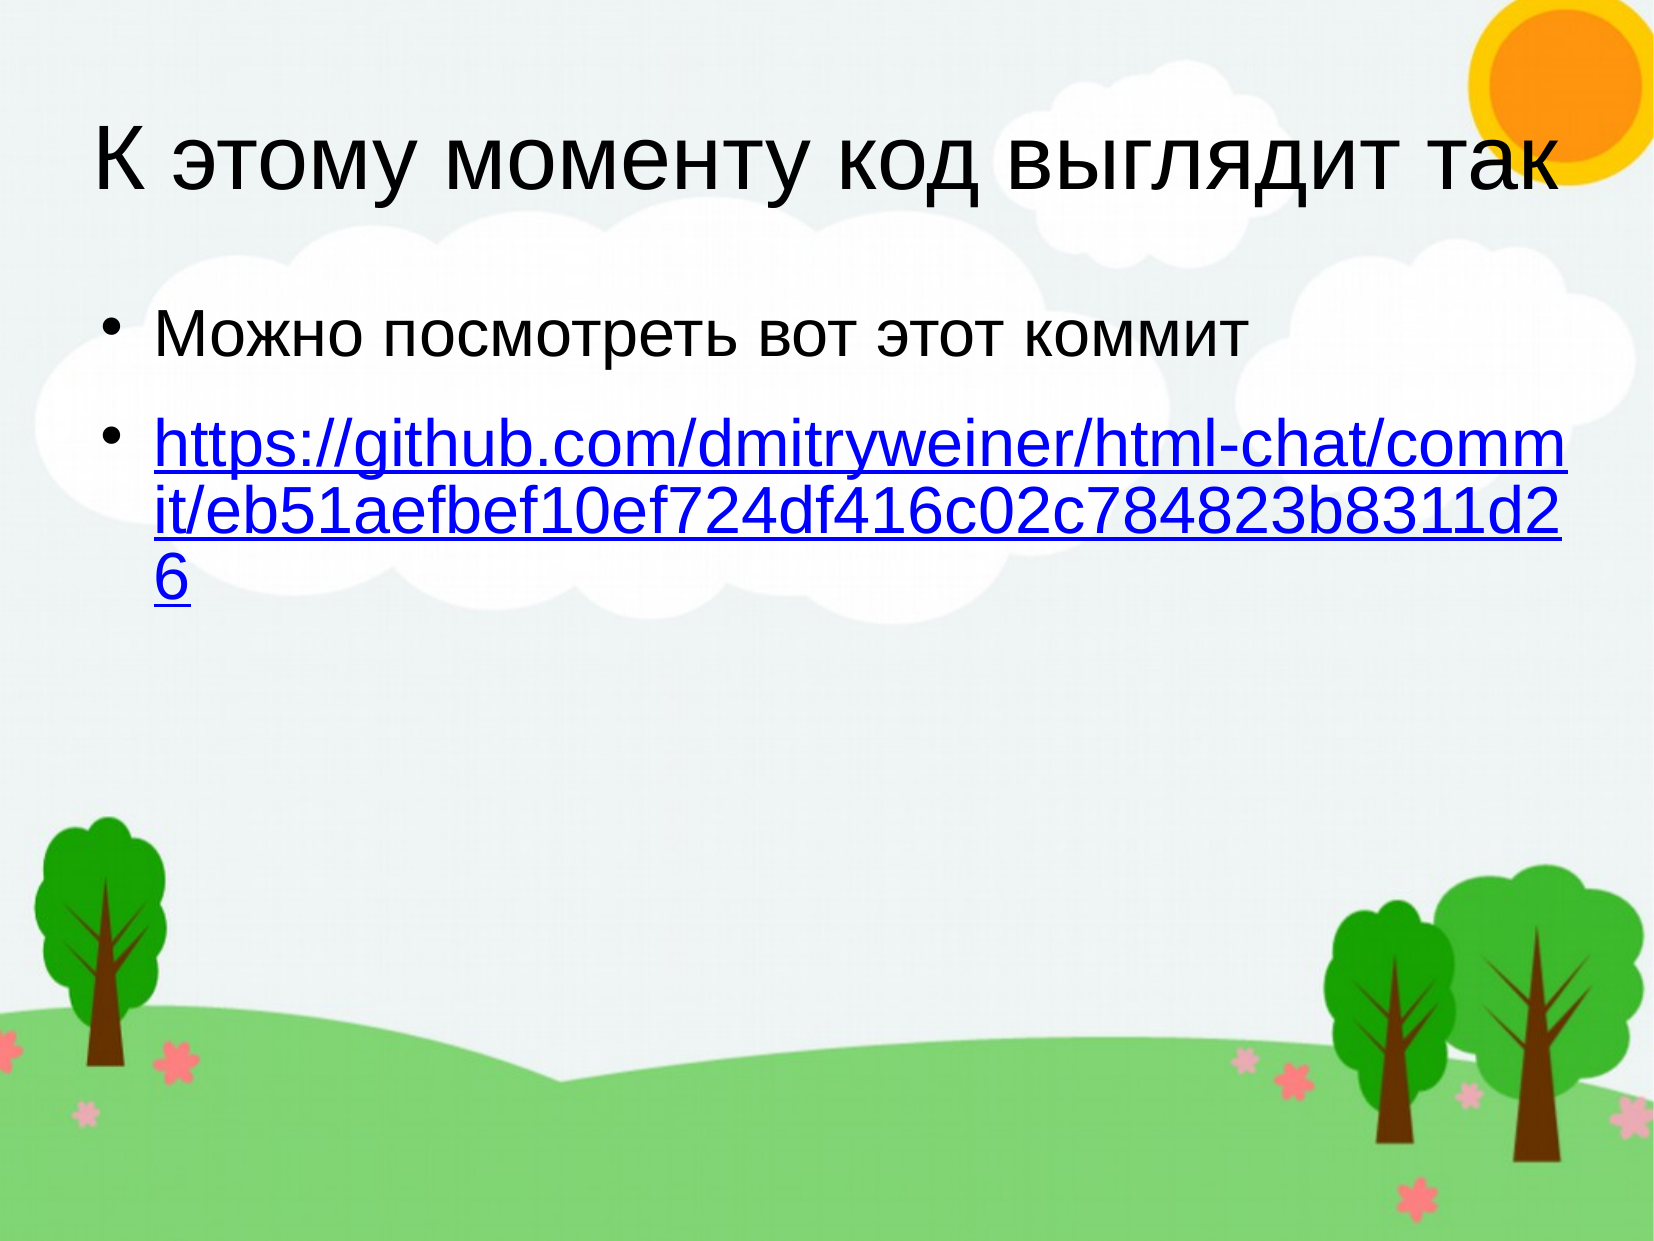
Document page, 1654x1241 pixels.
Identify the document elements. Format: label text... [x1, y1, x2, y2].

picture [0, 0, 1654, 1241]
text_box Можно посмотреть вот этот коммит https://github.com/dmitryweiner/html-chat/commit/eb51aefbef10ef724df416c02c784823b8311d26 [82, 290, 1571, 1010]
text_box К этому моменту код выглядит так [82, 97, 1571, 208]
